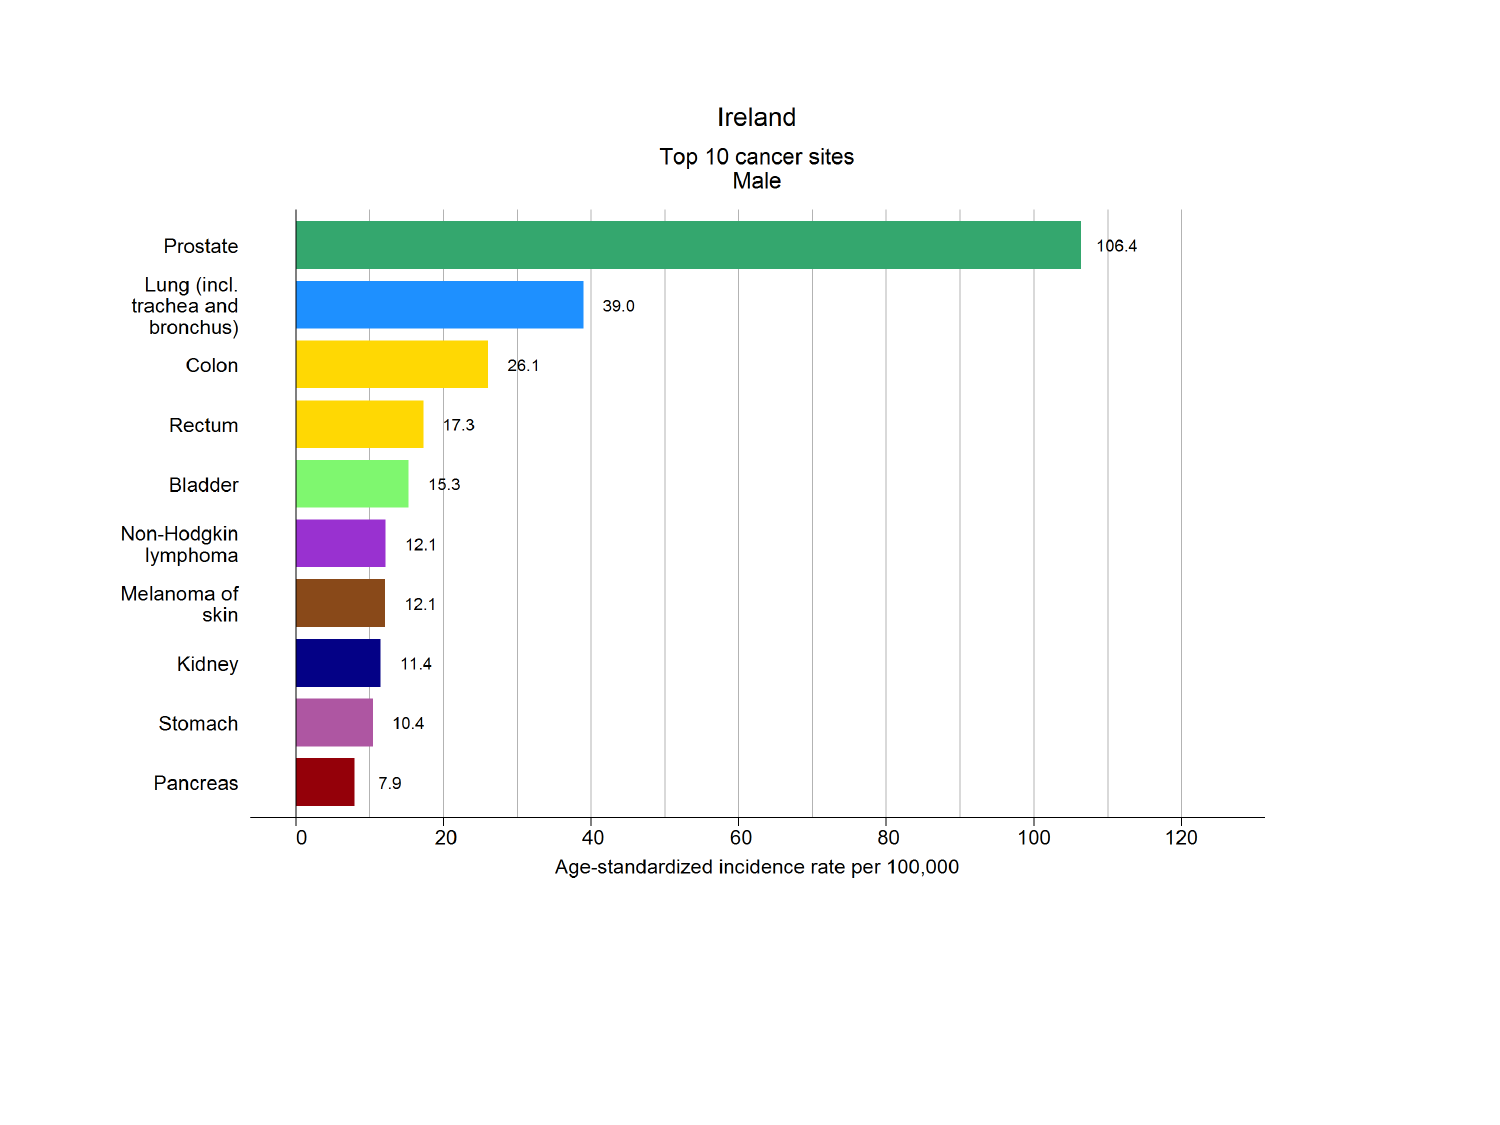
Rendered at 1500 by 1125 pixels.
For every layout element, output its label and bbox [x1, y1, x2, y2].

list [91, 67, 1293, 917]
